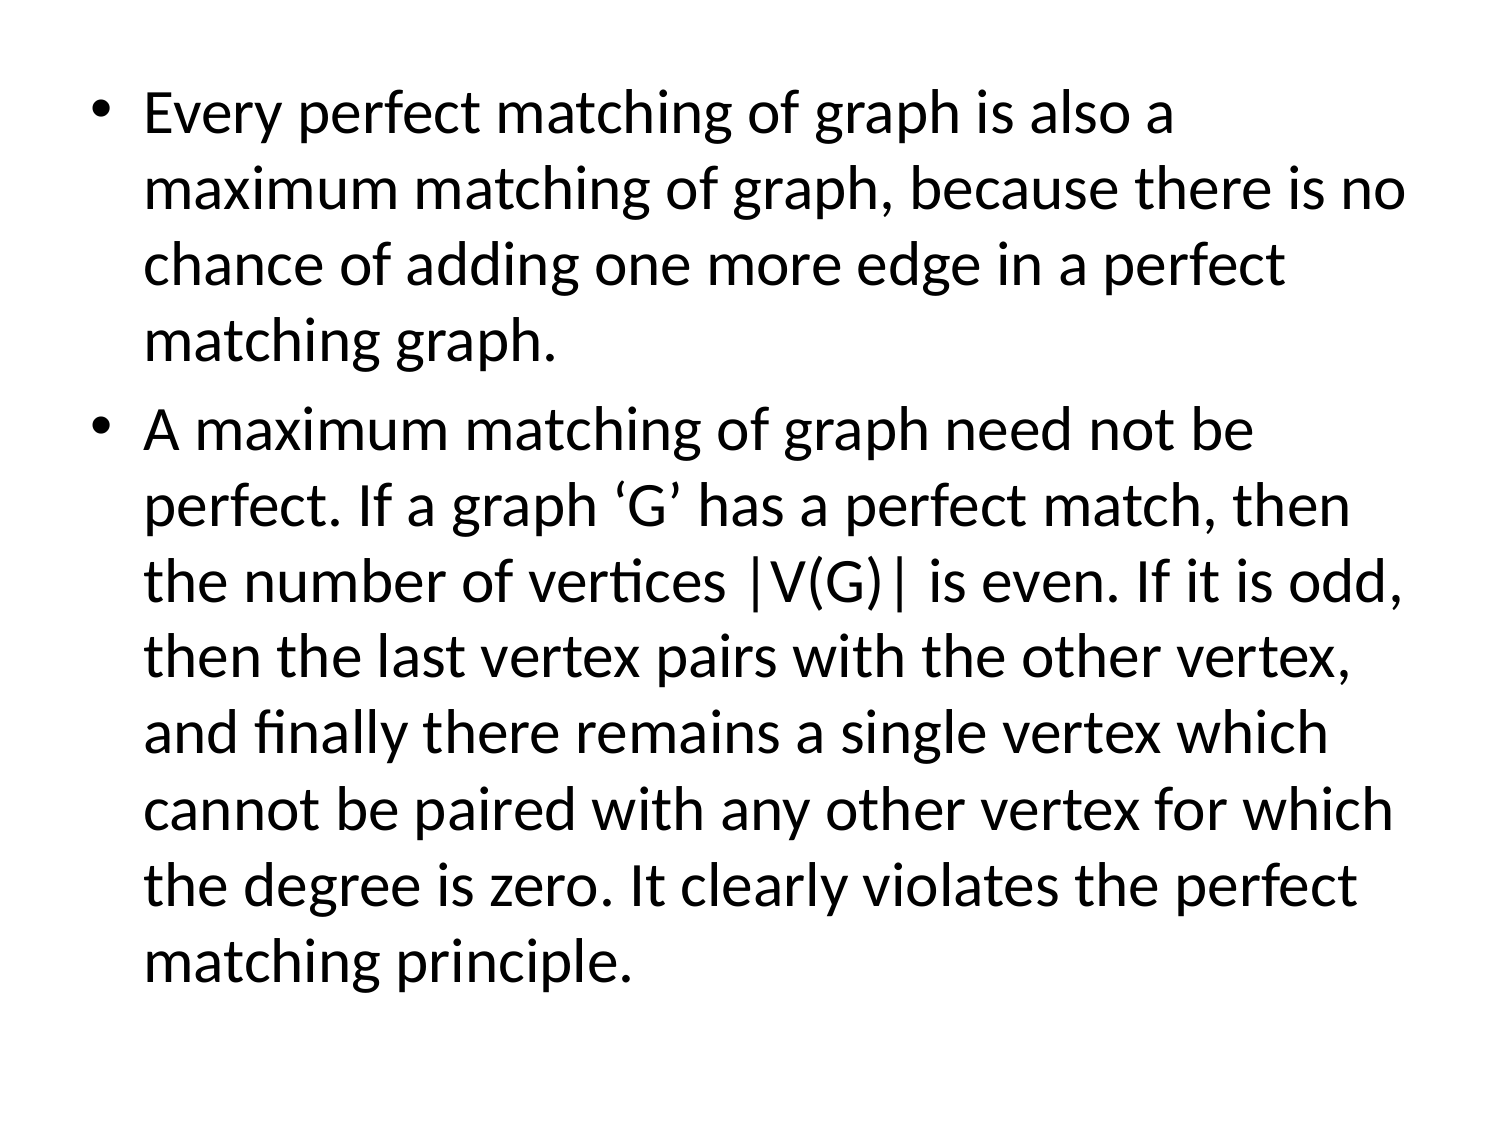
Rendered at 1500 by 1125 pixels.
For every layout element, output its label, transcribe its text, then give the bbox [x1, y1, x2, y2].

list Every perfect matching of graph is also a maximum matching of graph, because there is no chance of adding one more edge in a perfect matching graph. A maximum matching of graph need not be perfect. If a graph ‘G’ has a perfect match, then the number of vertices |V(G)| is even. If it is odd, then the last vertex pairs with the other vertex, and finally there remains a single vertex which cannot be paired with any other vertex for which the degree is zero. It clearly violates the perfect matching principle. [75, 62, 1425, 1005]
